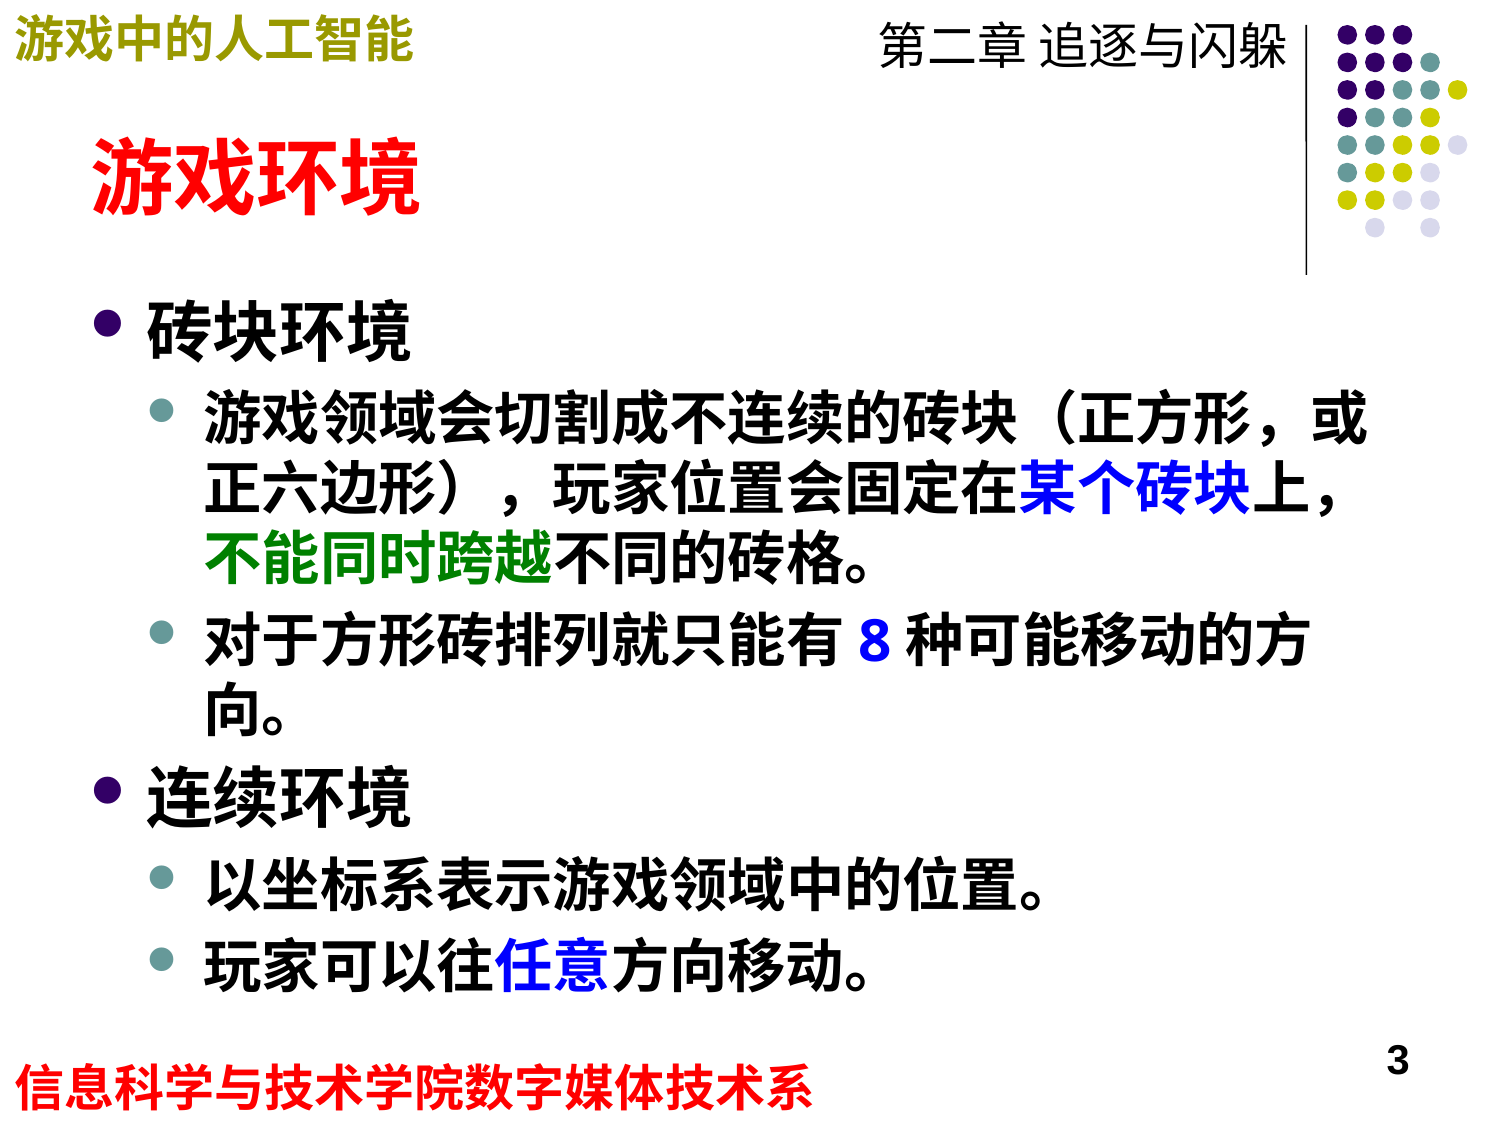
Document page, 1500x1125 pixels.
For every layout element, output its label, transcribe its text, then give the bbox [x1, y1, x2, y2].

title 游戏环境 [75, 20, 1313, 233]
list 砖块环境 游戏领域会切割成不连续的砖块（正方形，或正六边形），玩家位置会固定在某个砖块上，不能同时跨越不同的砖格。 对于方形砖排列就只能有8种可能移动的方向。 连续环境 以坐标系表示游戏领域中的位置。 玩家可以往任意方向移动。 [75, 282, 1425, 1063]
slide_number 3 [1074, 1025, 1425, 1100]
